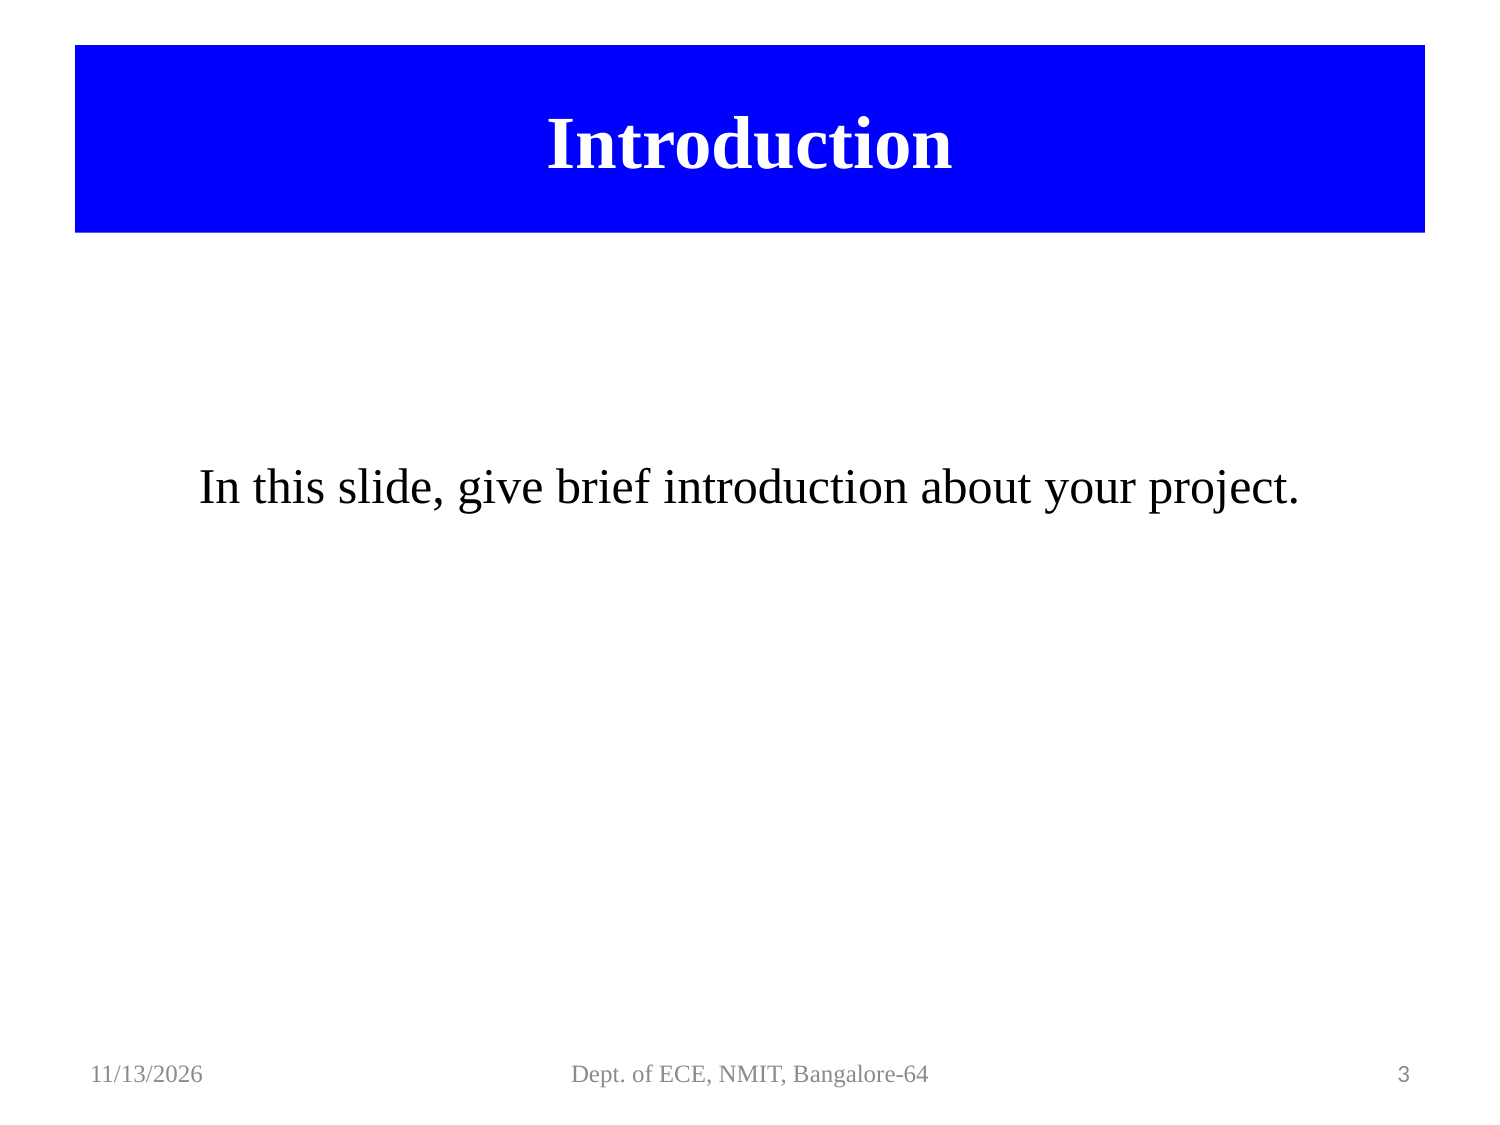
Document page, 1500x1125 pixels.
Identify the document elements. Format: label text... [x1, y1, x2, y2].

footer Dept. of ECE, NMIT, Bangalore-64 [512, 1042, 988, 1103]
title Introduction [75, 45, 1425, 233]
slide_number 3 [1074, 1042, 1425, 1103]
slide_number 11-Aug-21 [75, 1042, 425, 1103]
list In this slide, give brief introduction about your project. [75, 262, 1425, 1005]
